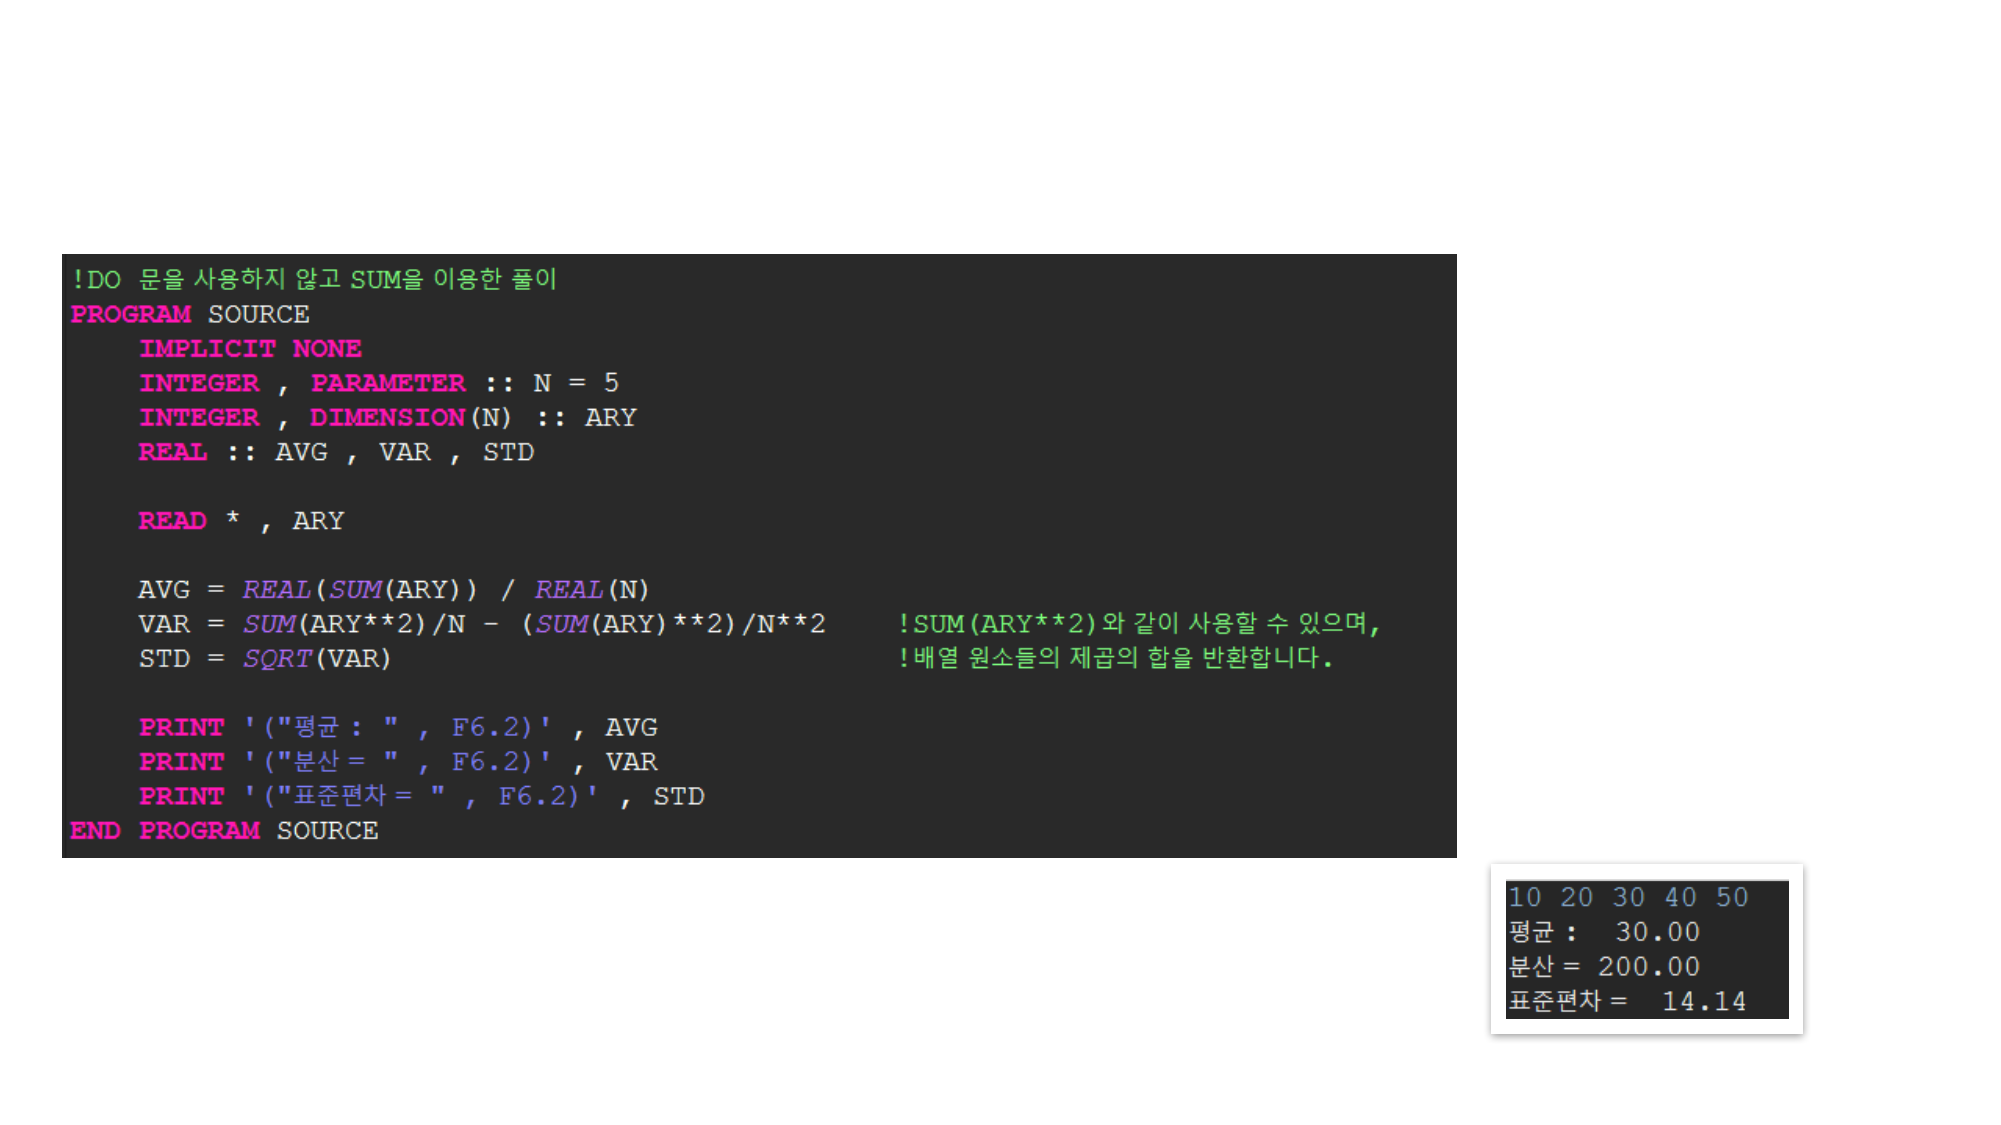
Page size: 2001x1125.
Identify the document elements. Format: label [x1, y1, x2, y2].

picture [1505, 878, 1789, 1020]
picture [62, 254, 1457, 858]
